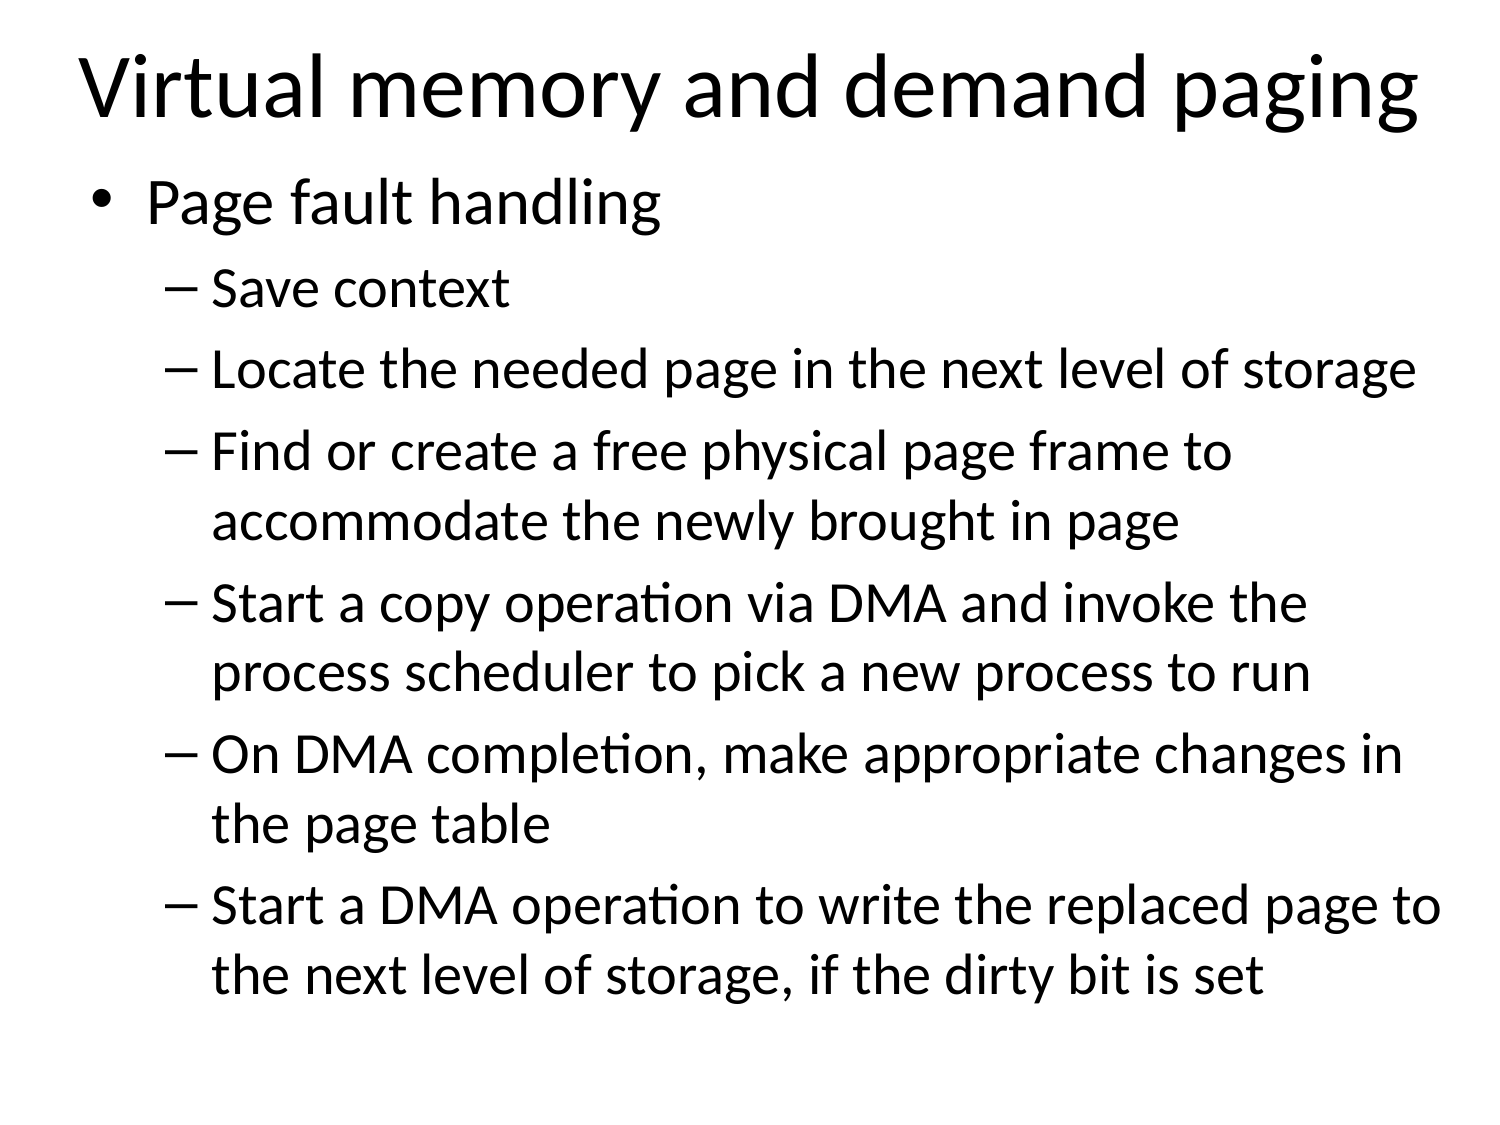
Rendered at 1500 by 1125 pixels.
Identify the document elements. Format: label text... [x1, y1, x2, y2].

title Virtual memory and demand paging [0, 0, 1500, 163]
list Page fault handling Save context Locate the needed page in the next level of storage Find or create a free physical page frame to accommodate the newly brought in page Start a copy operation via DMA and invoke the process scheduler to pick a new process to run On DMA completion, make appropriate changes in the page table Start a DMA operation to write the replaced page to the next level of storage, if the dirty bit is set [75, 149, 1500, 1125]
